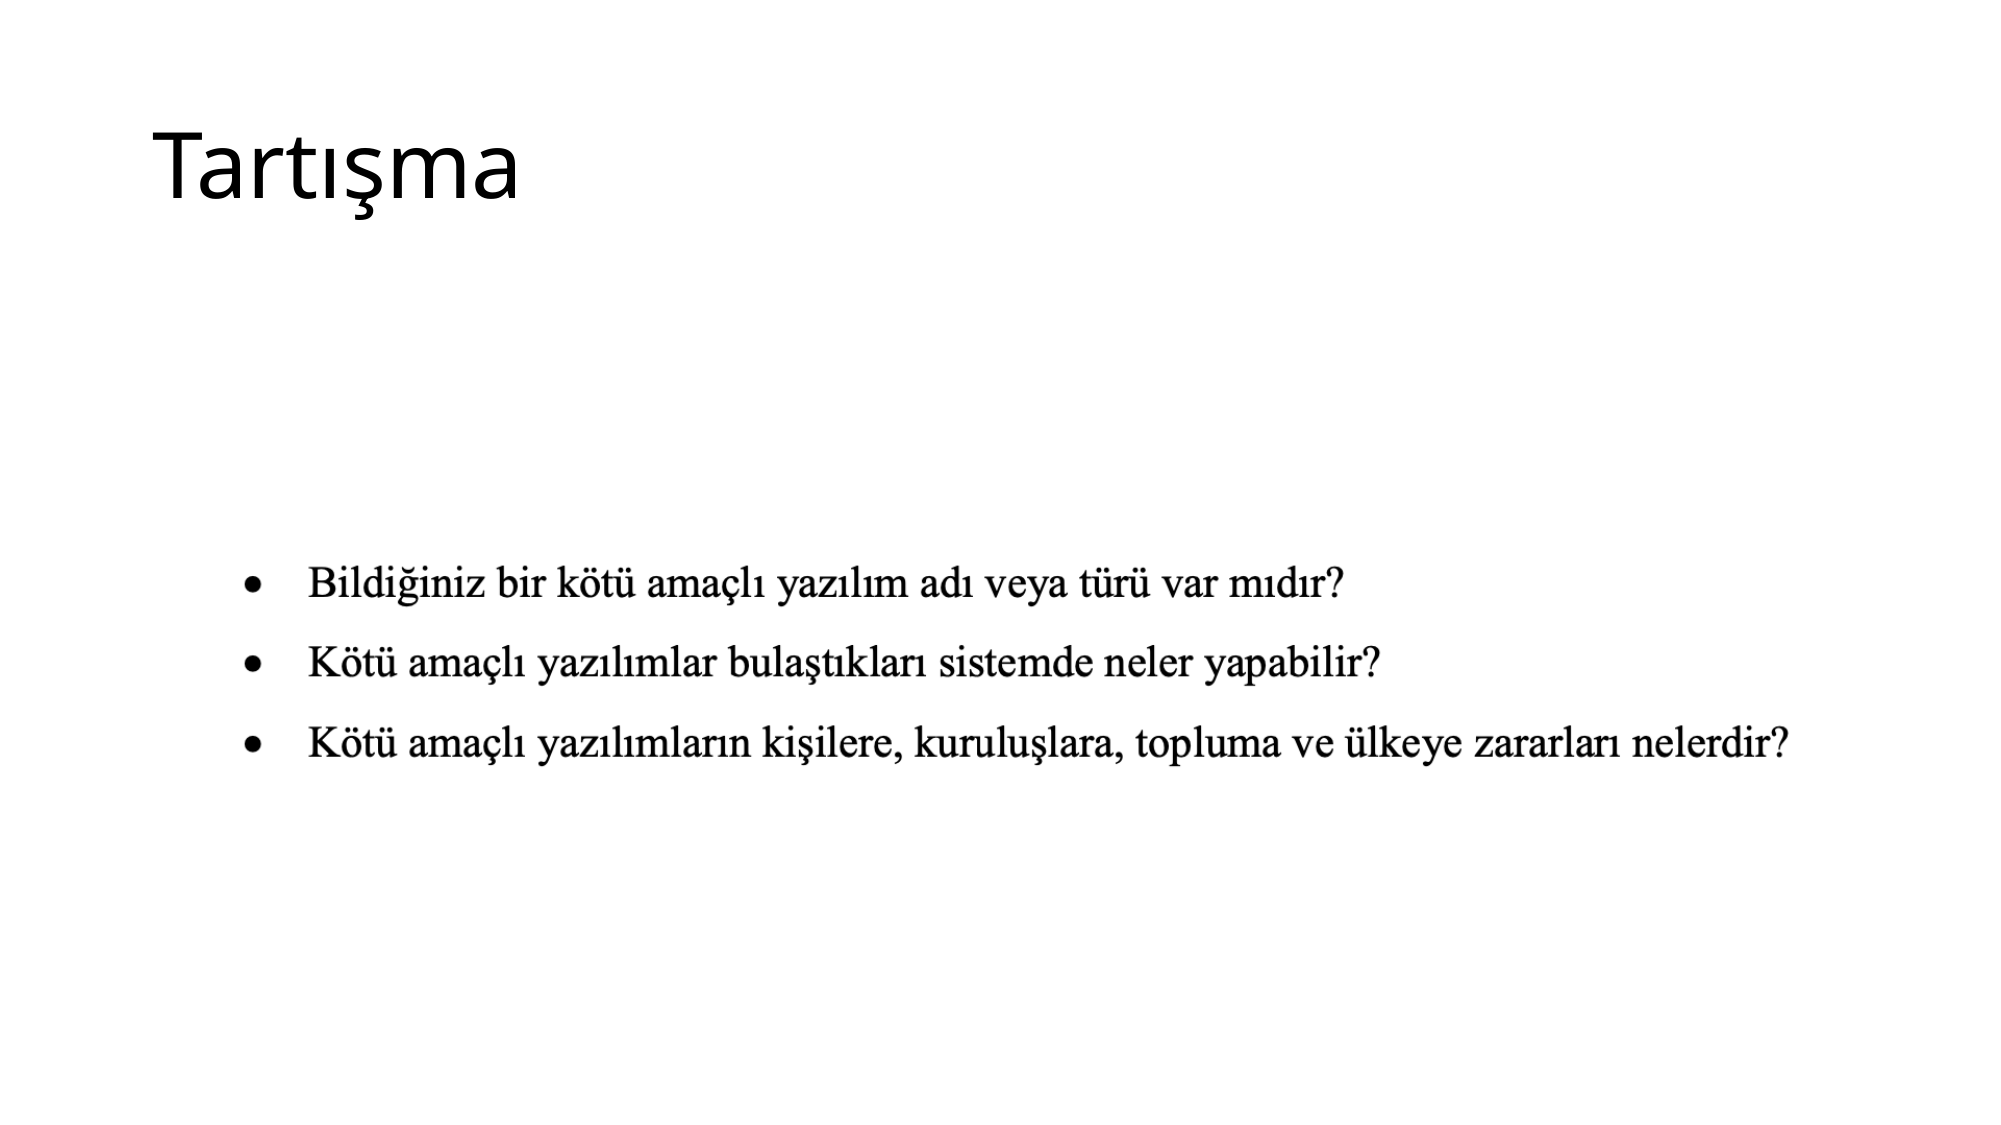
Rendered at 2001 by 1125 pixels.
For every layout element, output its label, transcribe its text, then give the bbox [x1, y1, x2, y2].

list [151, 527, 1848, 786]
title Tartışma [137, 59, 1863, 278]
